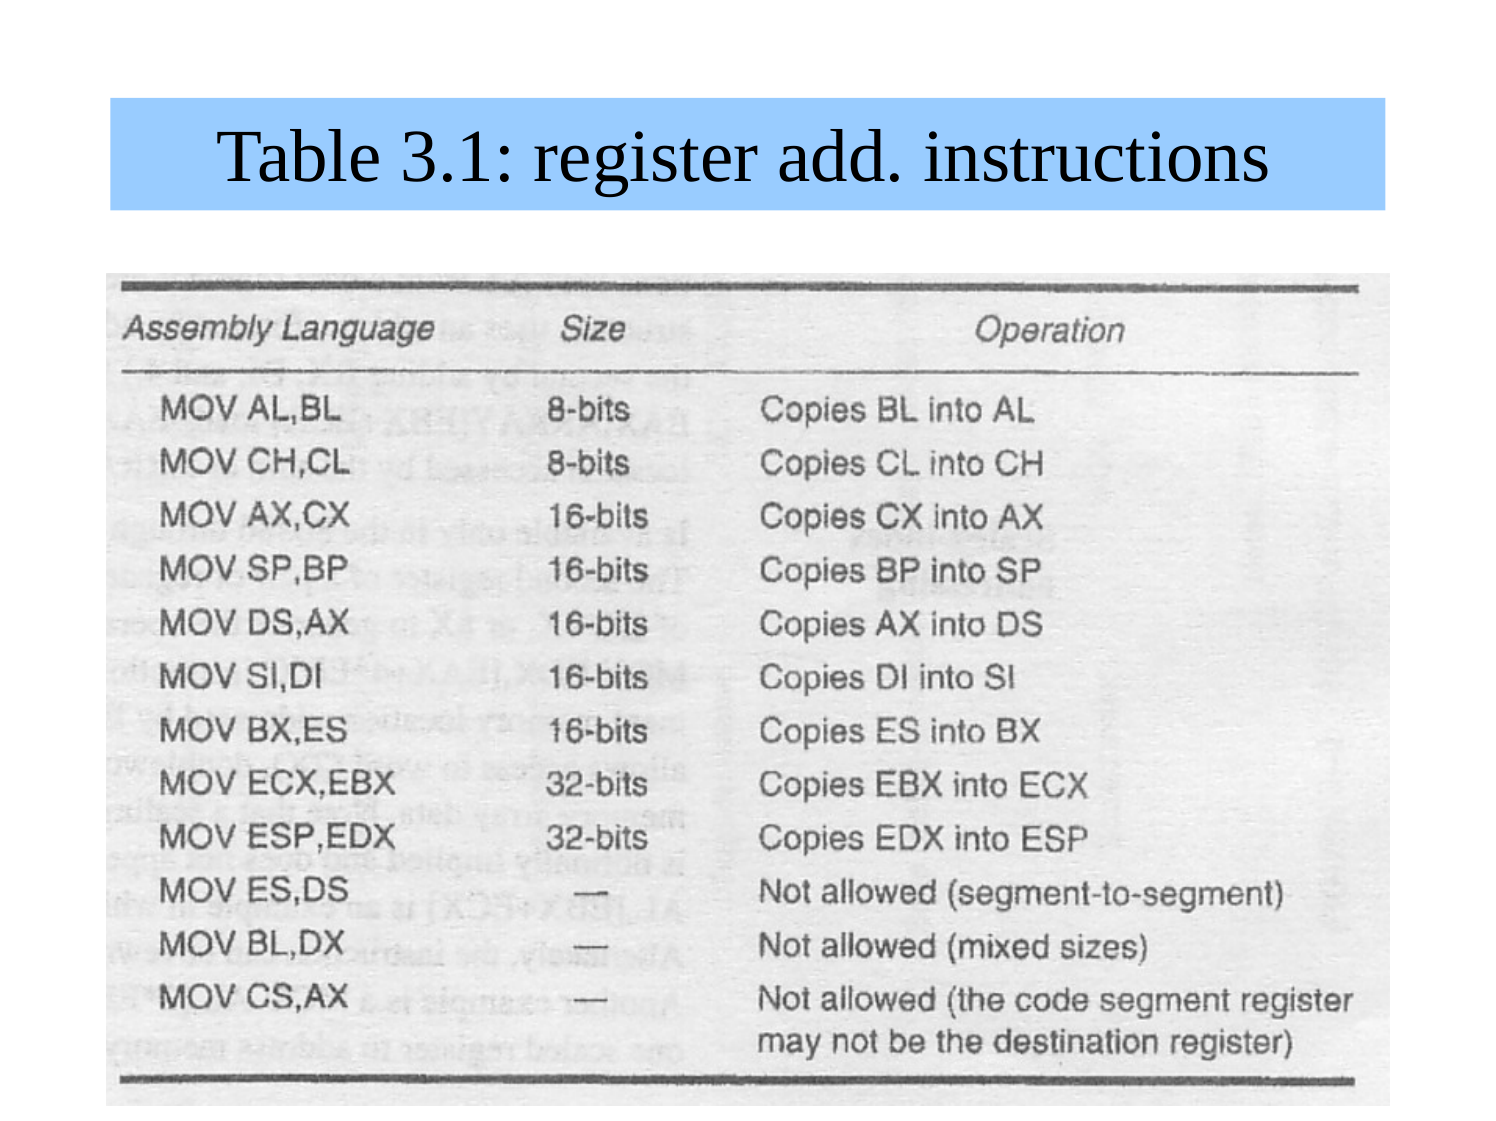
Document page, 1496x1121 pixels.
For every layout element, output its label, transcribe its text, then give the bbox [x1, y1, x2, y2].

picture [106, 272, 1390, 1107]
title Table 3.1: register add. instructions [214, 104, 1282, 271]
text_box [110, 97, 1386, 211]
